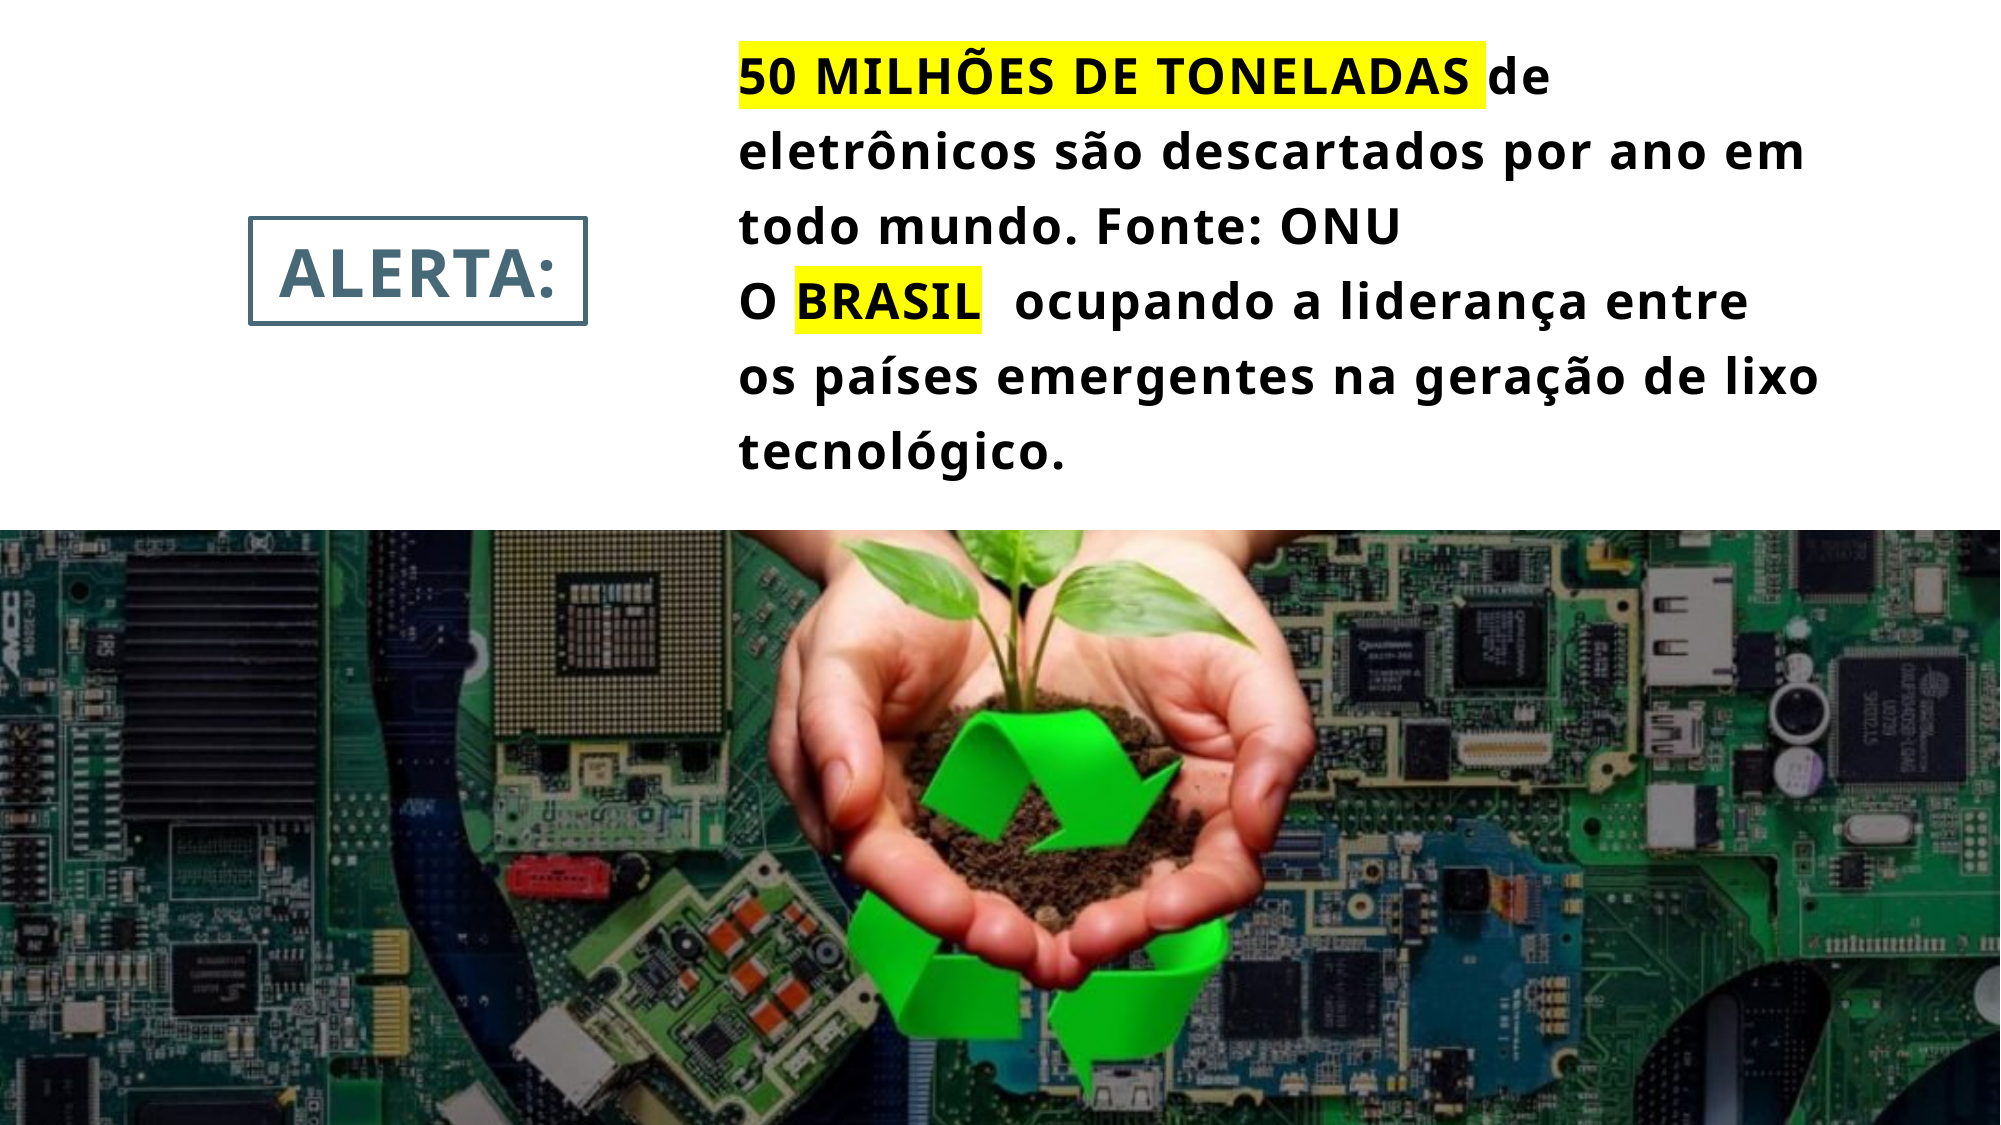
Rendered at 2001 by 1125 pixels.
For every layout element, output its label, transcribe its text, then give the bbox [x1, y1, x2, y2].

picture [0, 530, 2000, 1125]
list 50 MILHÕES DE TONELADAS de eletrônicos são descartados por ano em todo mundo. Fonte: ONU O BRASIL ocupando a liderança entre os países emergentes na geração de lixo tecnológico. [723, 22, 1840, 509]
title ALERTA: [248, 216, 588, 326]
